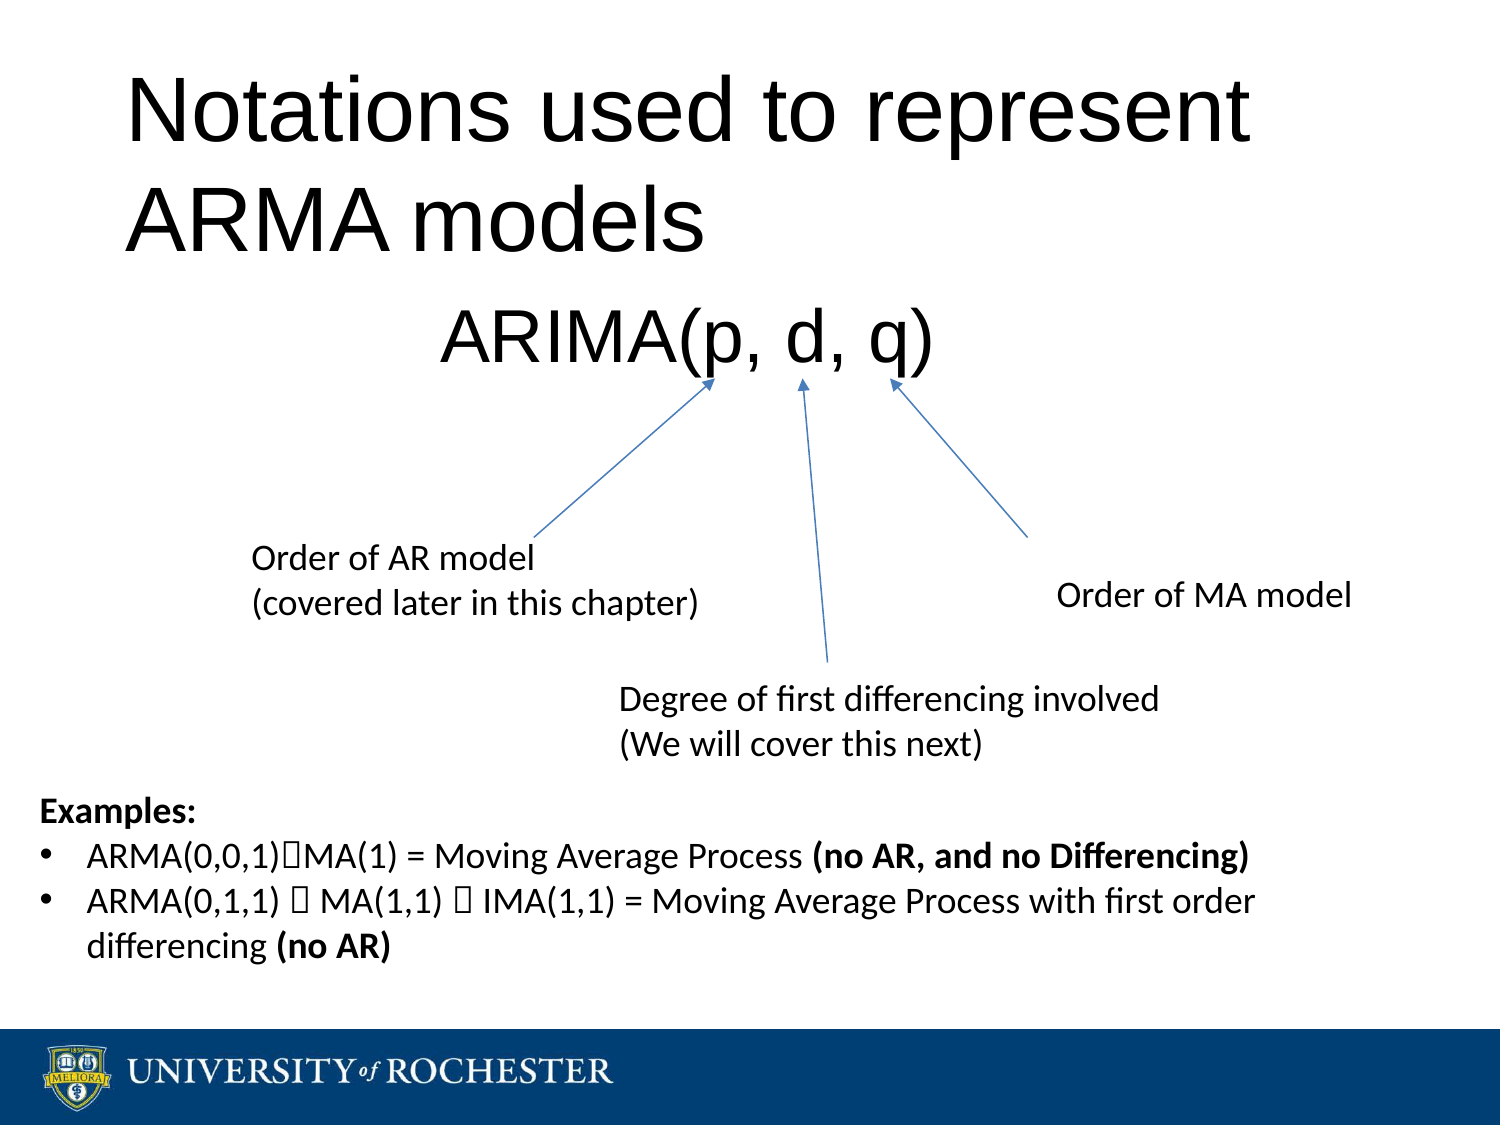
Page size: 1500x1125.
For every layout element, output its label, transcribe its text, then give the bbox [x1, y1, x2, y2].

title Notations used to represent ARMA models [125, 50, 1365, 273]
text_box Examples: ARMA(0,0,1)MA(1) = Moving Average Process (no AR, and no Differencing) ARMA(0,1,1)  MA(1,1)  IMA(1,1) = Moving Average Process with first order differencing (no AR) [24, 778, 1463, 974]
list ARIMA(p, d, q) [440, 287, 953, 379]
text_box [889, 378, 1028, 538]
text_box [802, 378, 828, 663]
text_box Order of MA model [1041, 562, 1368, 623]
text_box Degree of first differencing involved (We will cover this next) [604, 666, 1176, 771]
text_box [533, 378, 716, 538]
text_box Order of AR model (covered later in this chapter) [236, 525, 715, 631]
picture [0, 1029, 1500, 1125]
